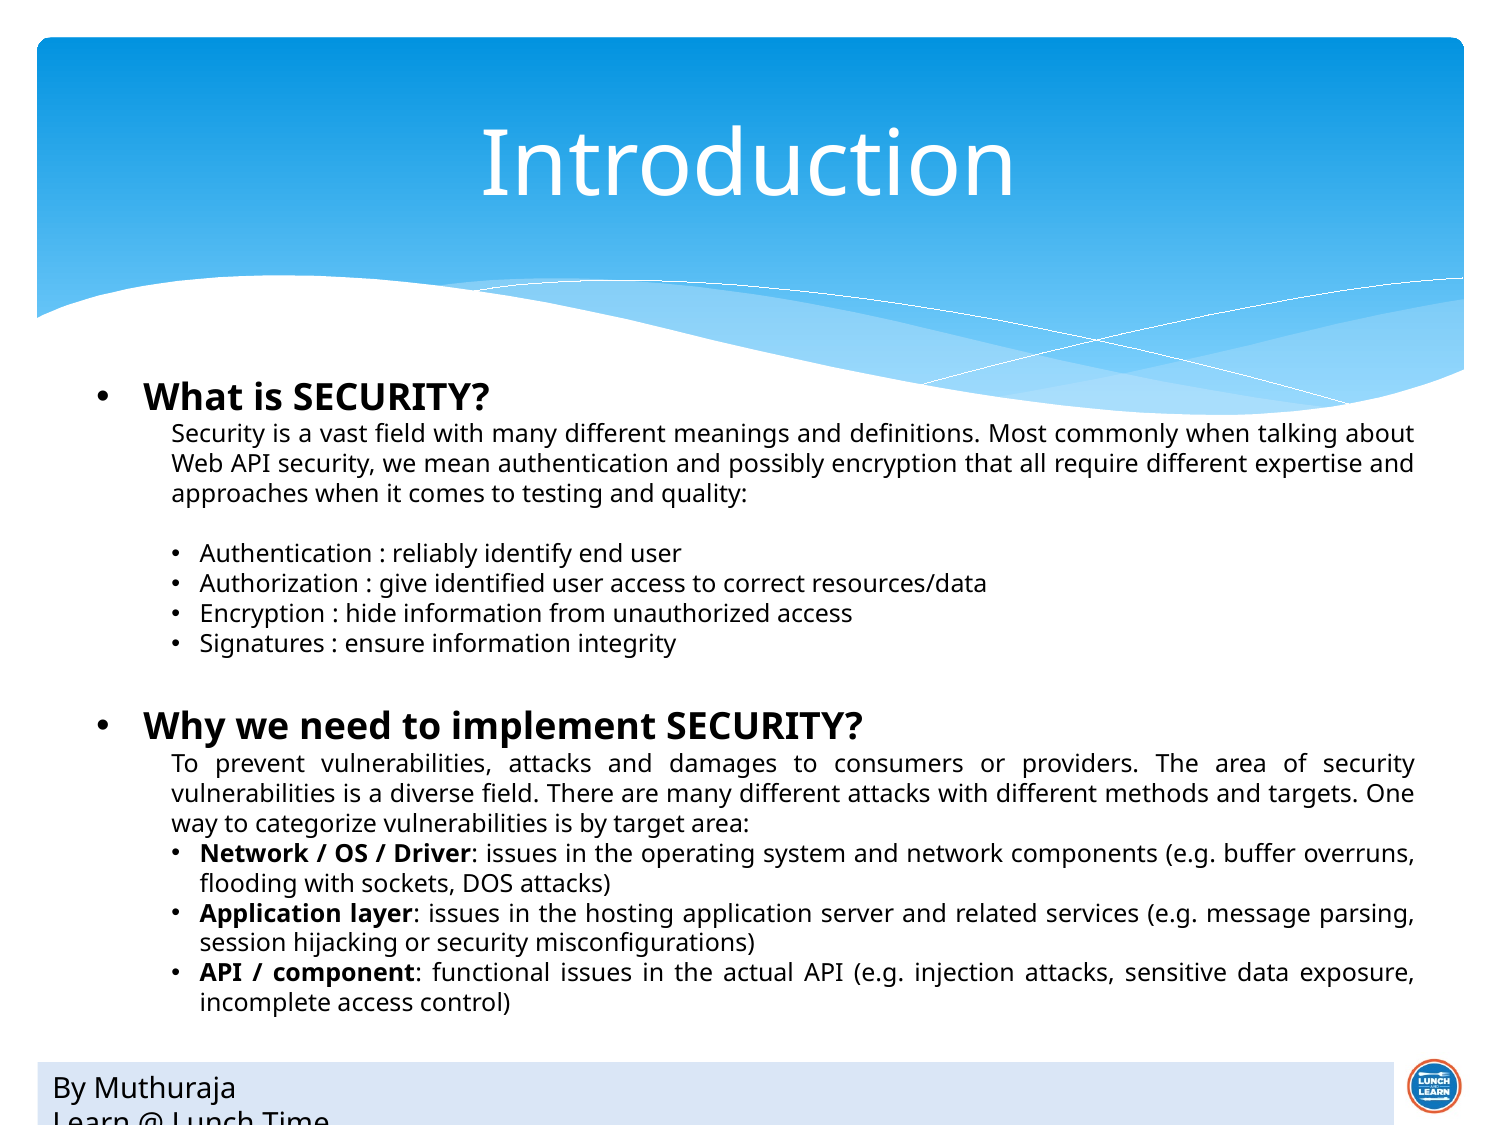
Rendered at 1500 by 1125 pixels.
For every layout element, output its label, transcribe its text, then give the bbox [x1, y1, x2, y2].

text_box What is SECURITY? Security is a vast field with many different meanings and definitions. Most commonly when talking about Web API security, we mean authentication and possibly encryption that all require different expertise and approaches when it comes to testing and quality: Authentication : reliably identify end user Authorization : give identified user access to correct resources/data Encryption : hide information from unauthorized access Signatures : ensure information integrity Why we need to implement SECURITY? To prevent vulnerabilities, attacks and damages to consumers or providers. The area of security vulnerabilities is a diverse field. There are many different attacks with different methods and targets. One way to categorize vulnerabilities is by target area: Network / OS / Driver: issues in the operating system and network components (e.g. buffer overruns, flooding with sockets, DOS attacks) Application layer: issues in the hosting application server and related services (e.g. message parsing, session hijacking or security misconfigurations) API / component: functional issues in the actual API (e.g. injection attacks, sensitive data exposure, incomplete access control) [81, 365, 1432, 1055]
title Introduction [75, 55, 1425, 261]
text_box By Muthuraja Learn @ Lunch Time [37, 1062, 1388, 1125]
picture [1393, 1052, 1470, 1125]
